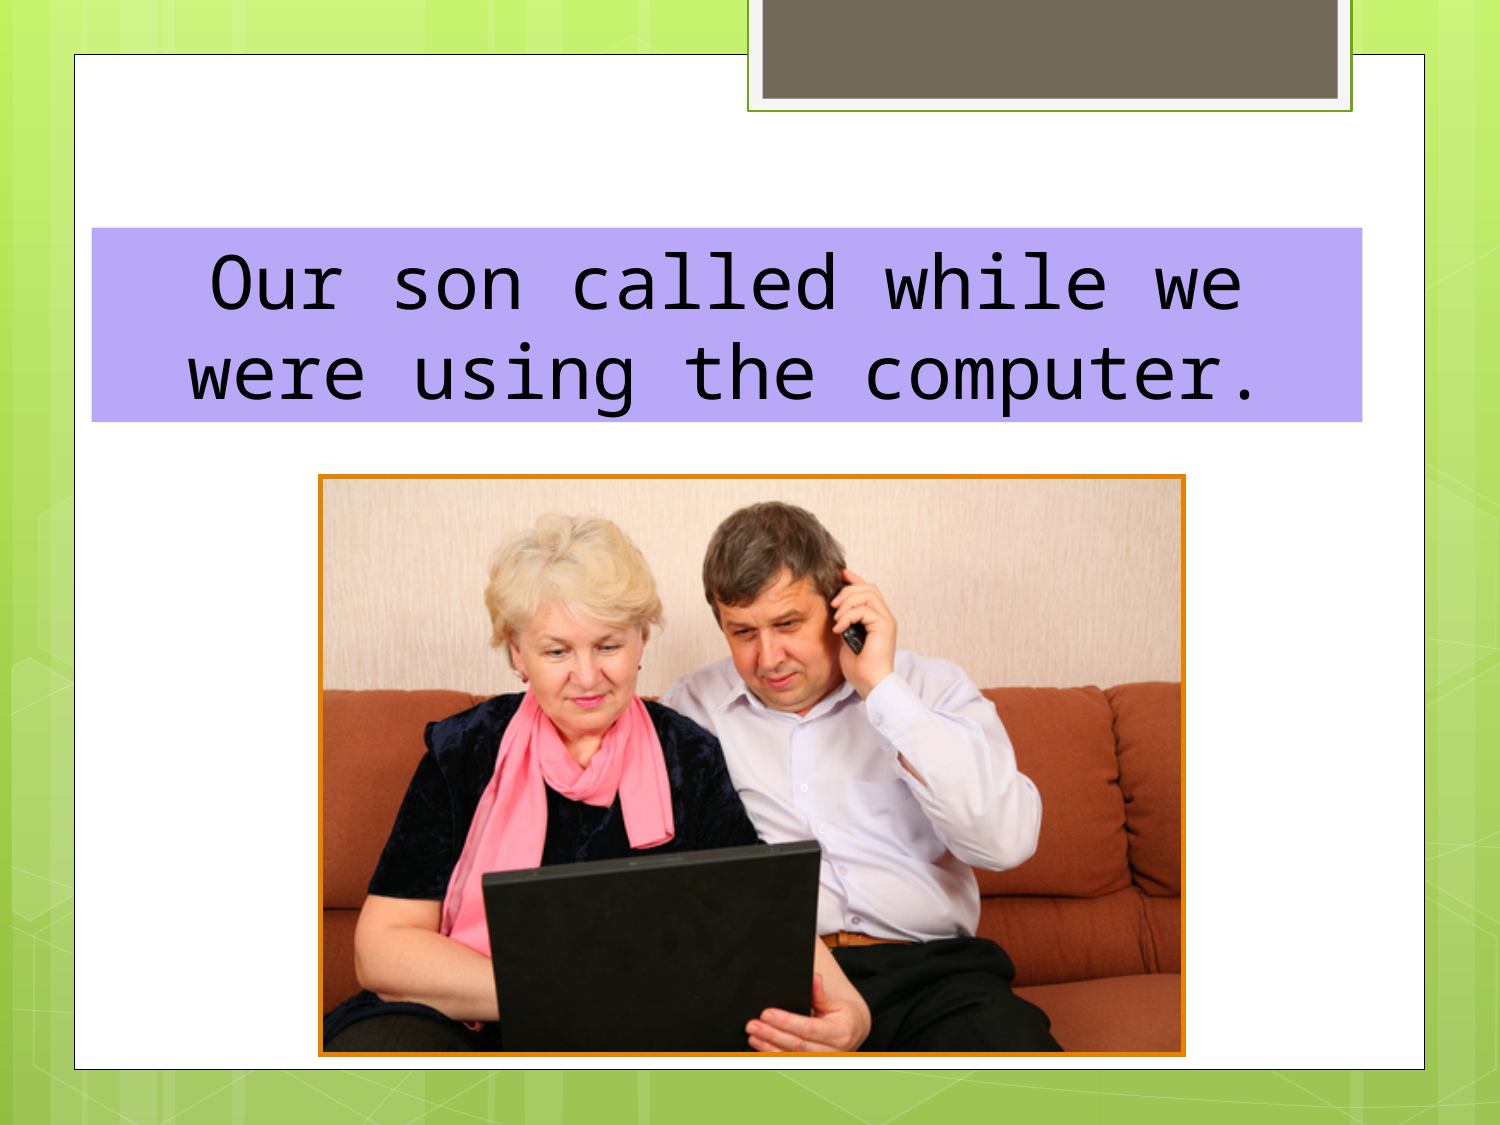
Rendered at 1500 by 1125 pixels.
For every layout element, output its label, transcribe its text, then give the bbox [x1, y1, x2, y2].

text_box Our son called while we were using the computer. [91, 227, 1363, 423]
picture [322, 478, 1182, 1053]
